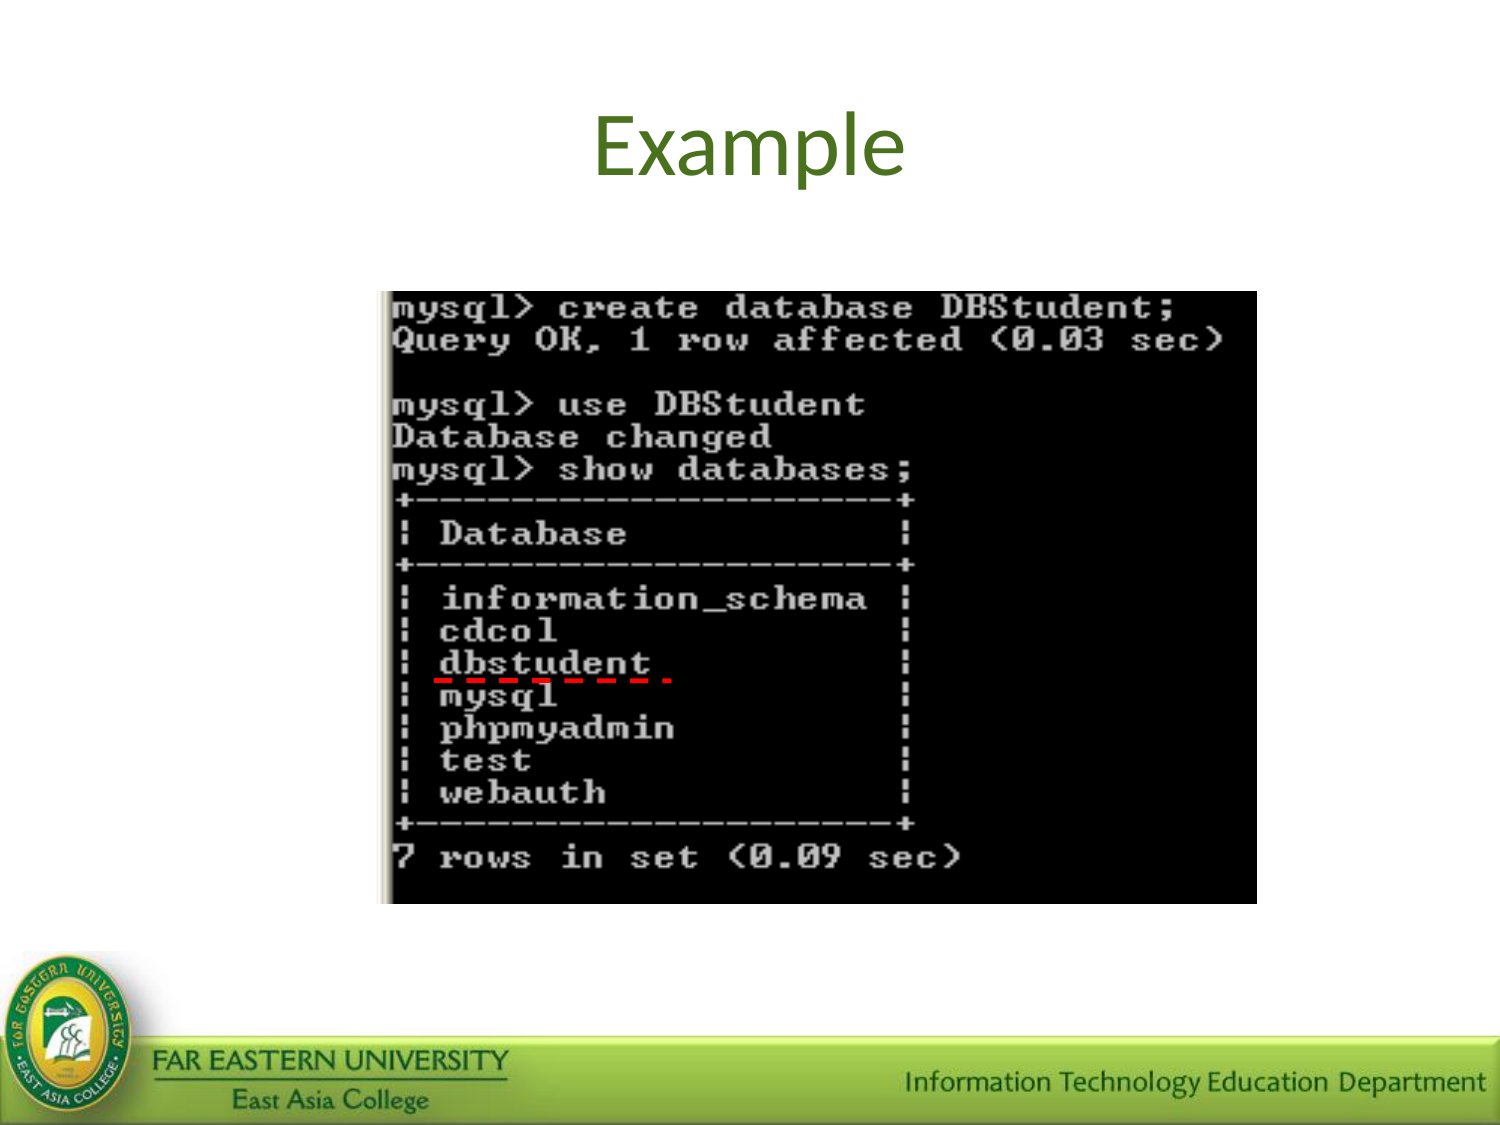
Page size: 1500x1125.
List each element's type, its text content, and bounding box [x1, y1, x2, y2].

title Example [75, 45, 1425, 233]
picture [0, 951, 1500, 1125]
picture [376, 290, 1258, 904]
